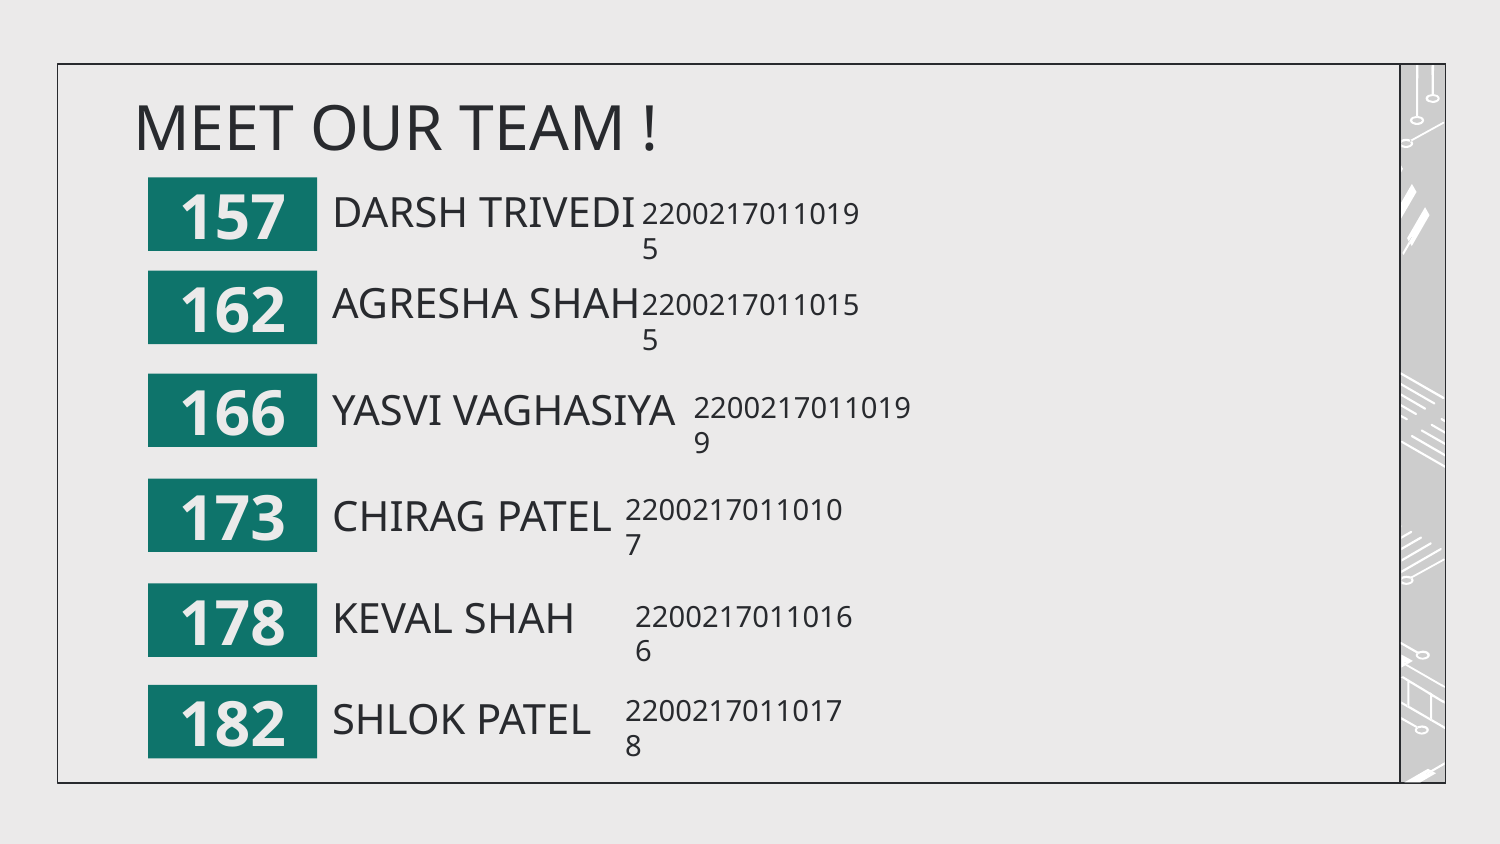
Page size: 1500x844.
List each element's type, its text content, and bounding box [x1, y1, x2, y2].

subtitle YASVI VAGHASIYA [317, 375, 779, 450]
title 162 [148, 270, 318, 345]
title 166 [148, 373, 318, 447]
subtitle 22002170110195 [626, 180, 877, 260]
text_box 22002170110166 [620, 582, 874, 663]
subtitle 22002170110107 [610, 476, 864, 556]
subtitle 22002170110155 [626, 270, 878, 351]
text_box 182 [148, 684, 317, 759]
subtitle 22002170110199 [678, 374, 935, 455]
subtitle CHIRAG PATEL [317, 481, 779, 556]
title MEET OUR TEAM ! [118, 72, 1382, 167]
subtitle AGRESHA SHAH [317, 268, 779, 343]
text_box KEVAL SHAH [317, 583, 620, 658]
text_box SHLOK PATEL [317, 684, 779, 759]
text_box 178 [148, 583, 317, 657]
text_box 22002170110178 [610, 677, 864, 757]
title 173 [148, 478, 318, 552]
title 157 [148, 177, 317, 251]
subtitle DARSH TRIVEDI [317, 177, 779, 252]
